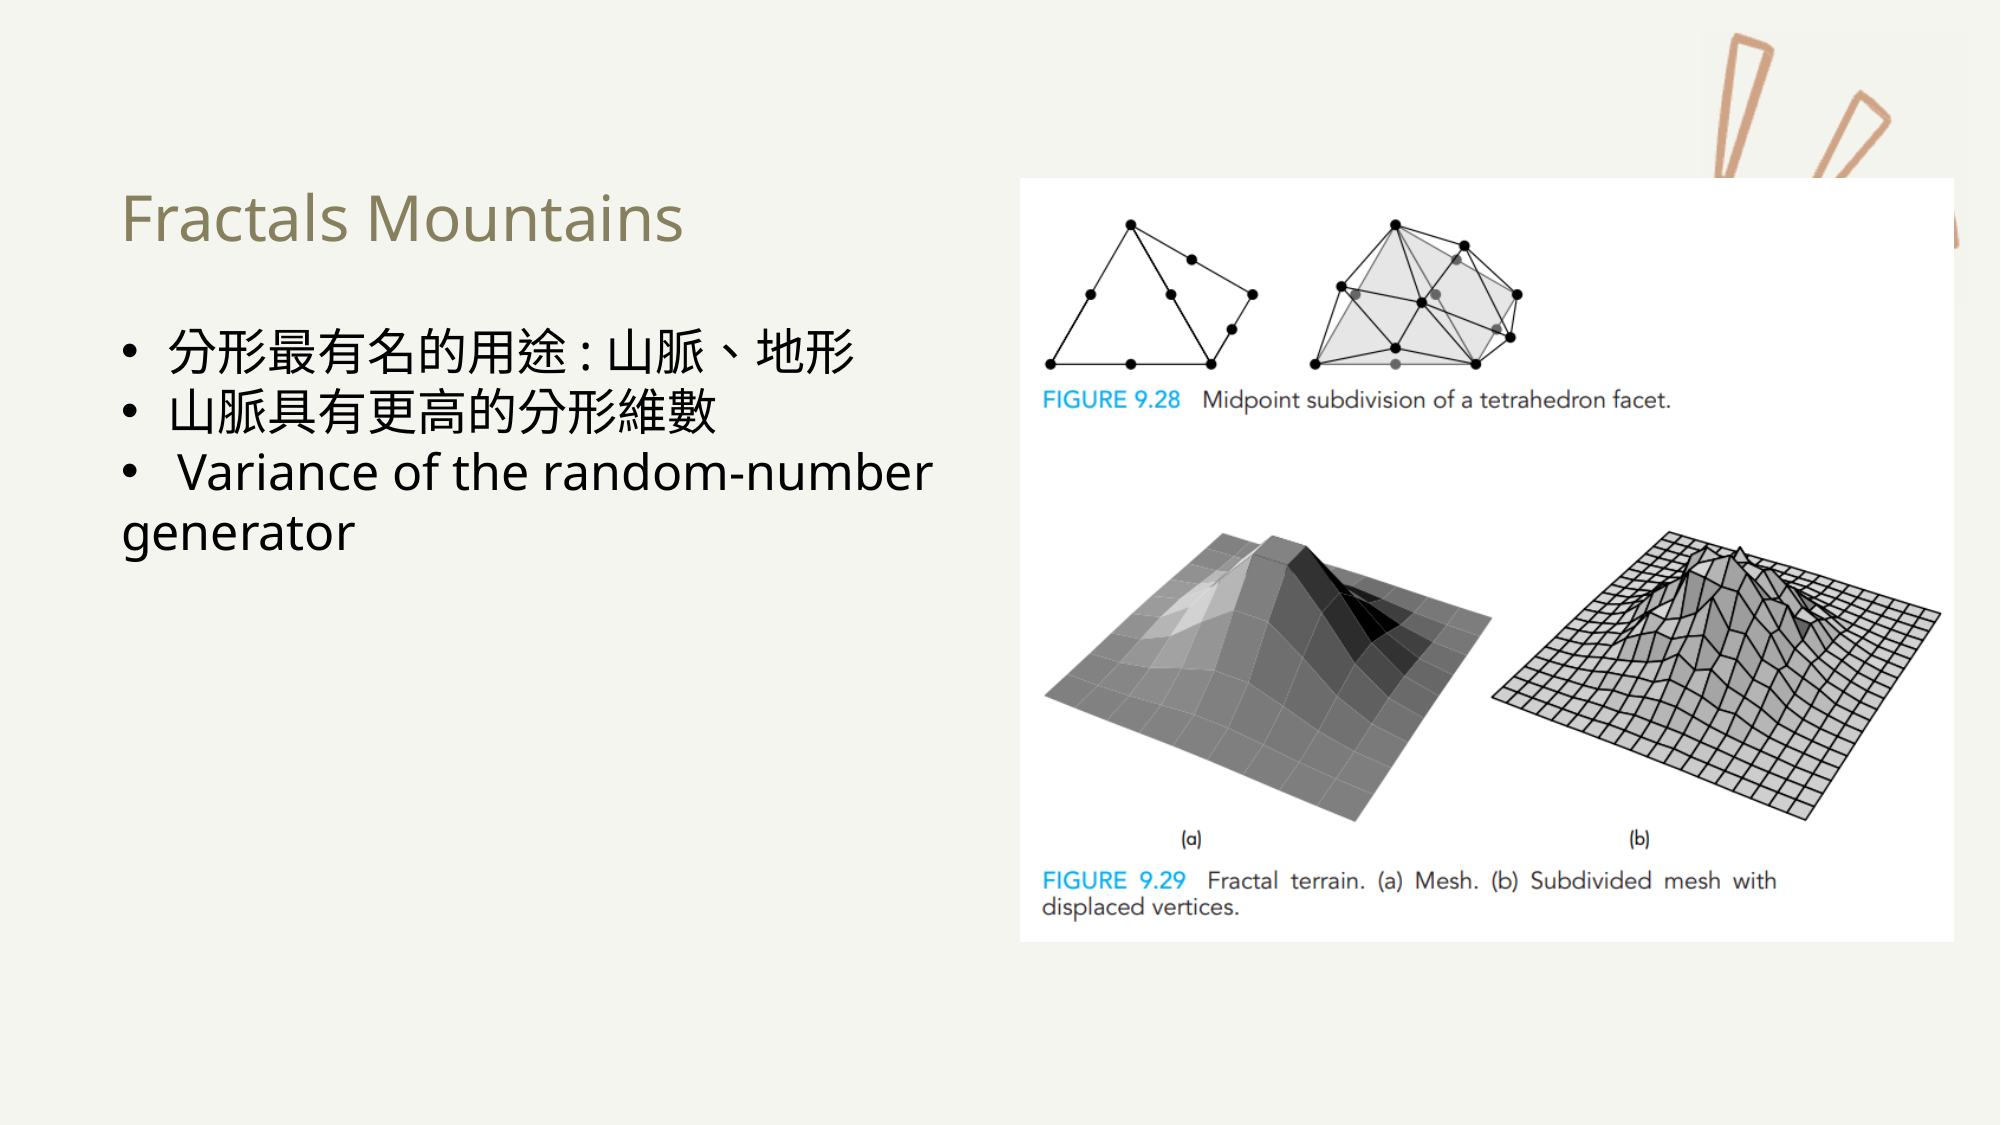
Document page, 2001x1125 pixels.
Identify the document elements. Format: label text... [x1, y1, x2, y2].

title Fractals Mountains [120, 177, 820, 366]
list 分形最有名的用途:山脈、地形 山脈具有更高的分形維數 Variance of the random-number generator [121, 320, 993, 959]
picture [1020, 31, 1967, 943]
